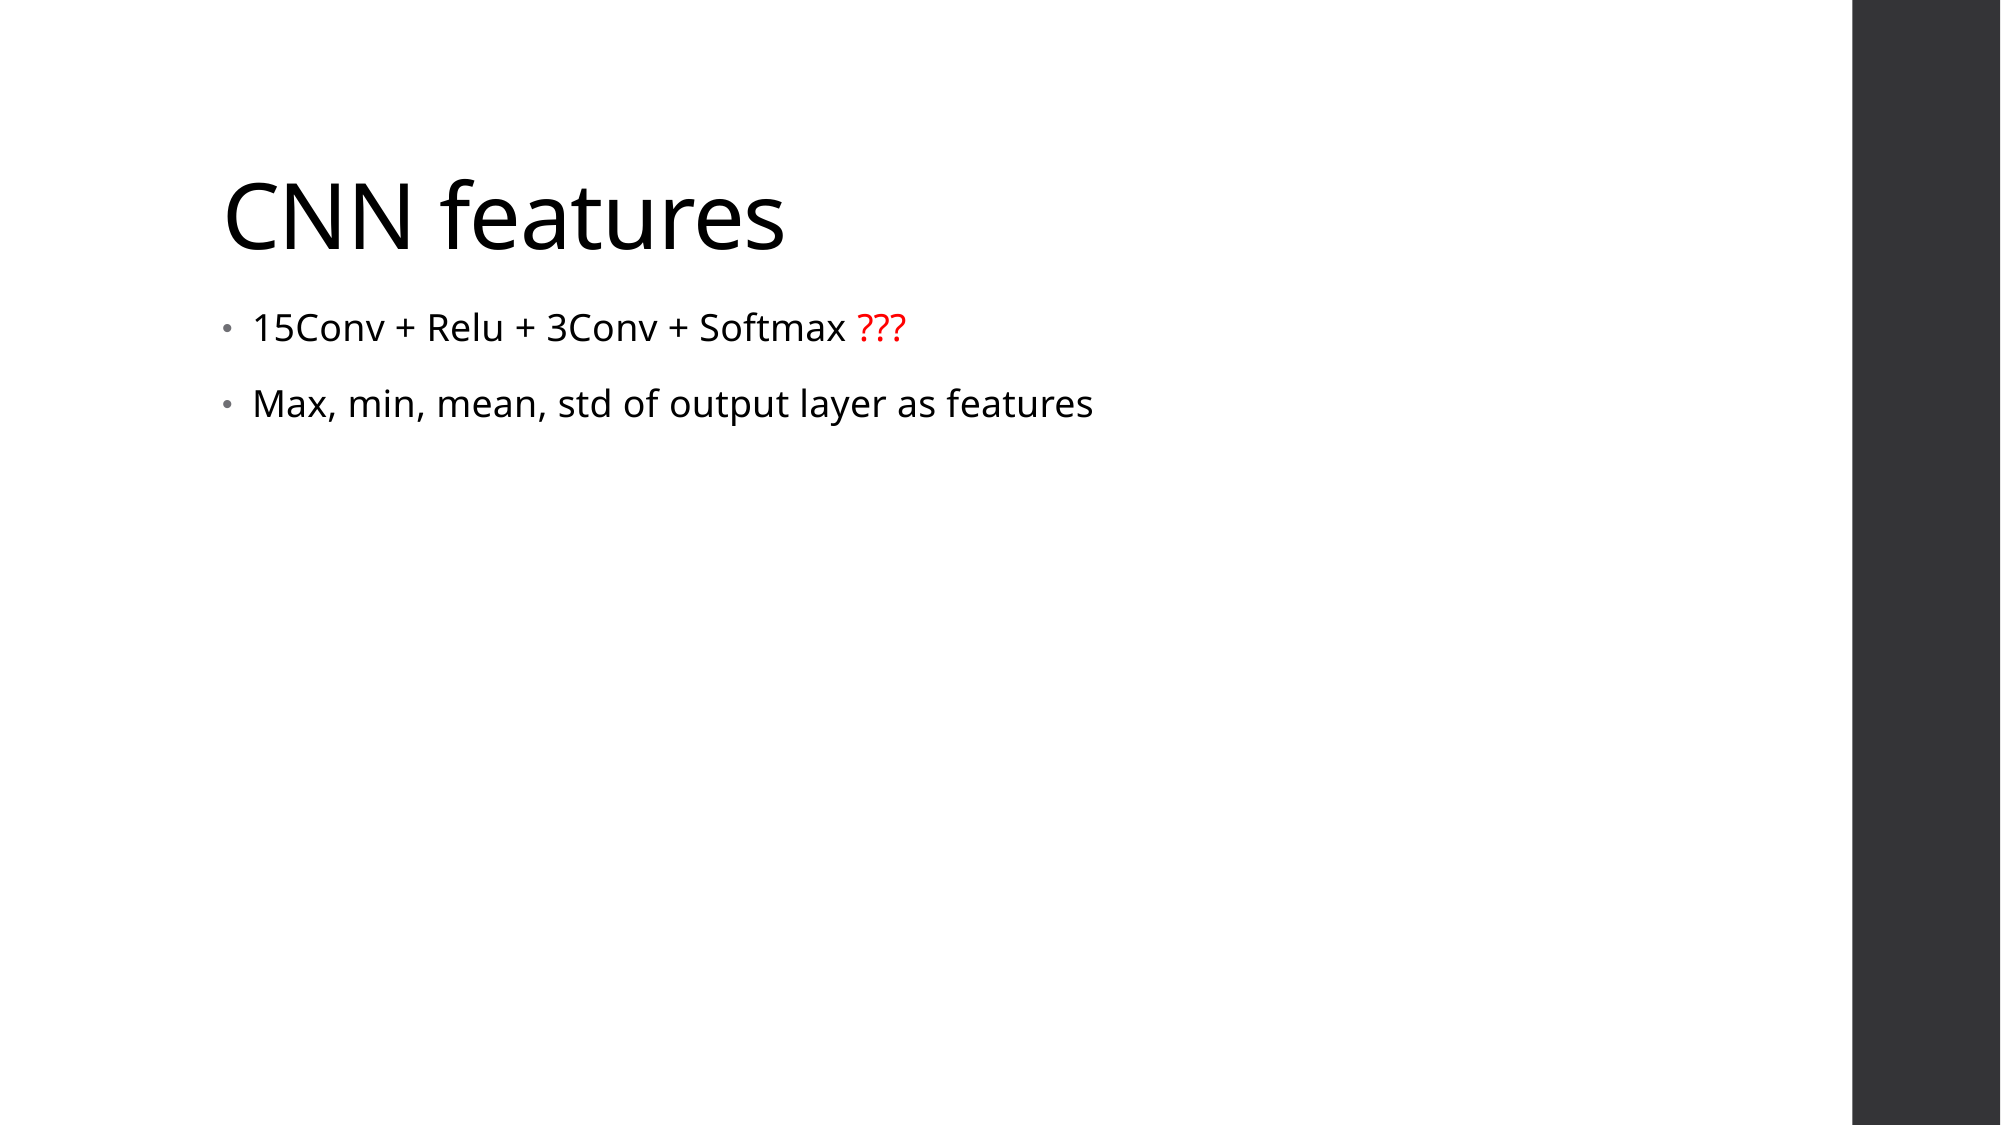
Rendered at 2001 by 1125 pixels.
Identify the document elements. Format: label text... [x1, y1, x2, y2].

title CNN features [206, 60, 1797, 278]
list 15Conv + Relu + 3Conv + Softmax ??? Max, min, mean, std of output layer as features [206, 299, 1617, 1014]
